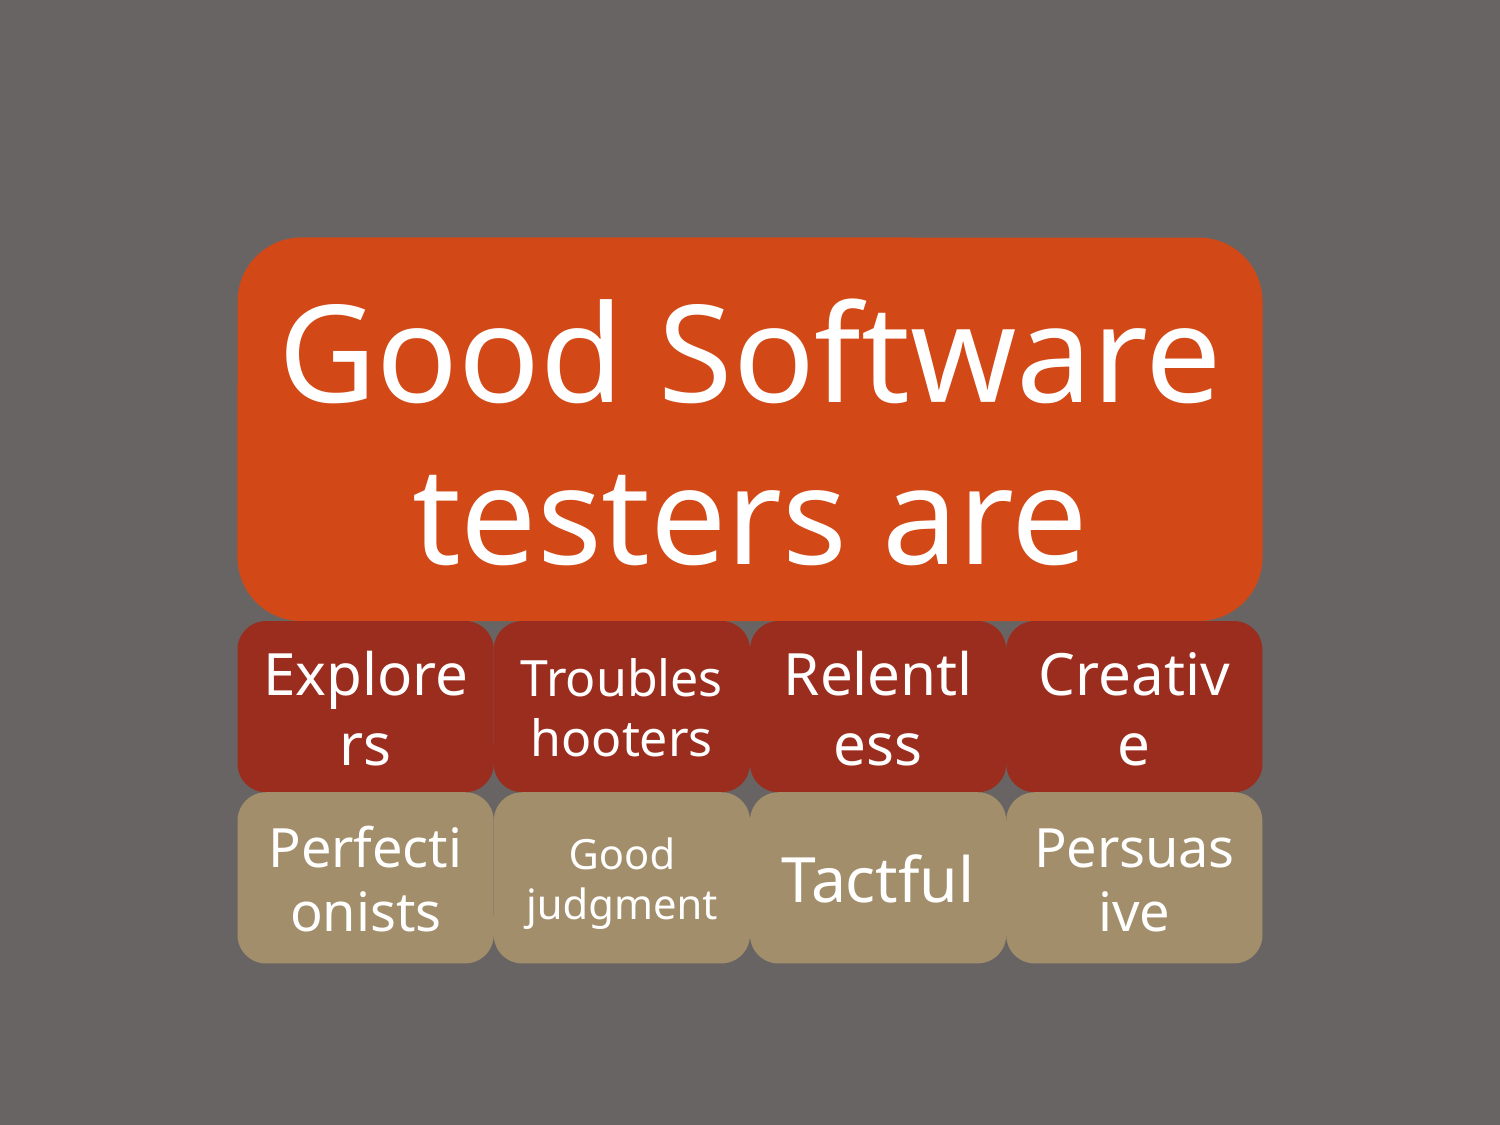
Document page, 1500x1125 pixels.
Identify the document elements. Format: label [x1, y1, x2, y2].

text_box [237, 237, 1263, 964]
